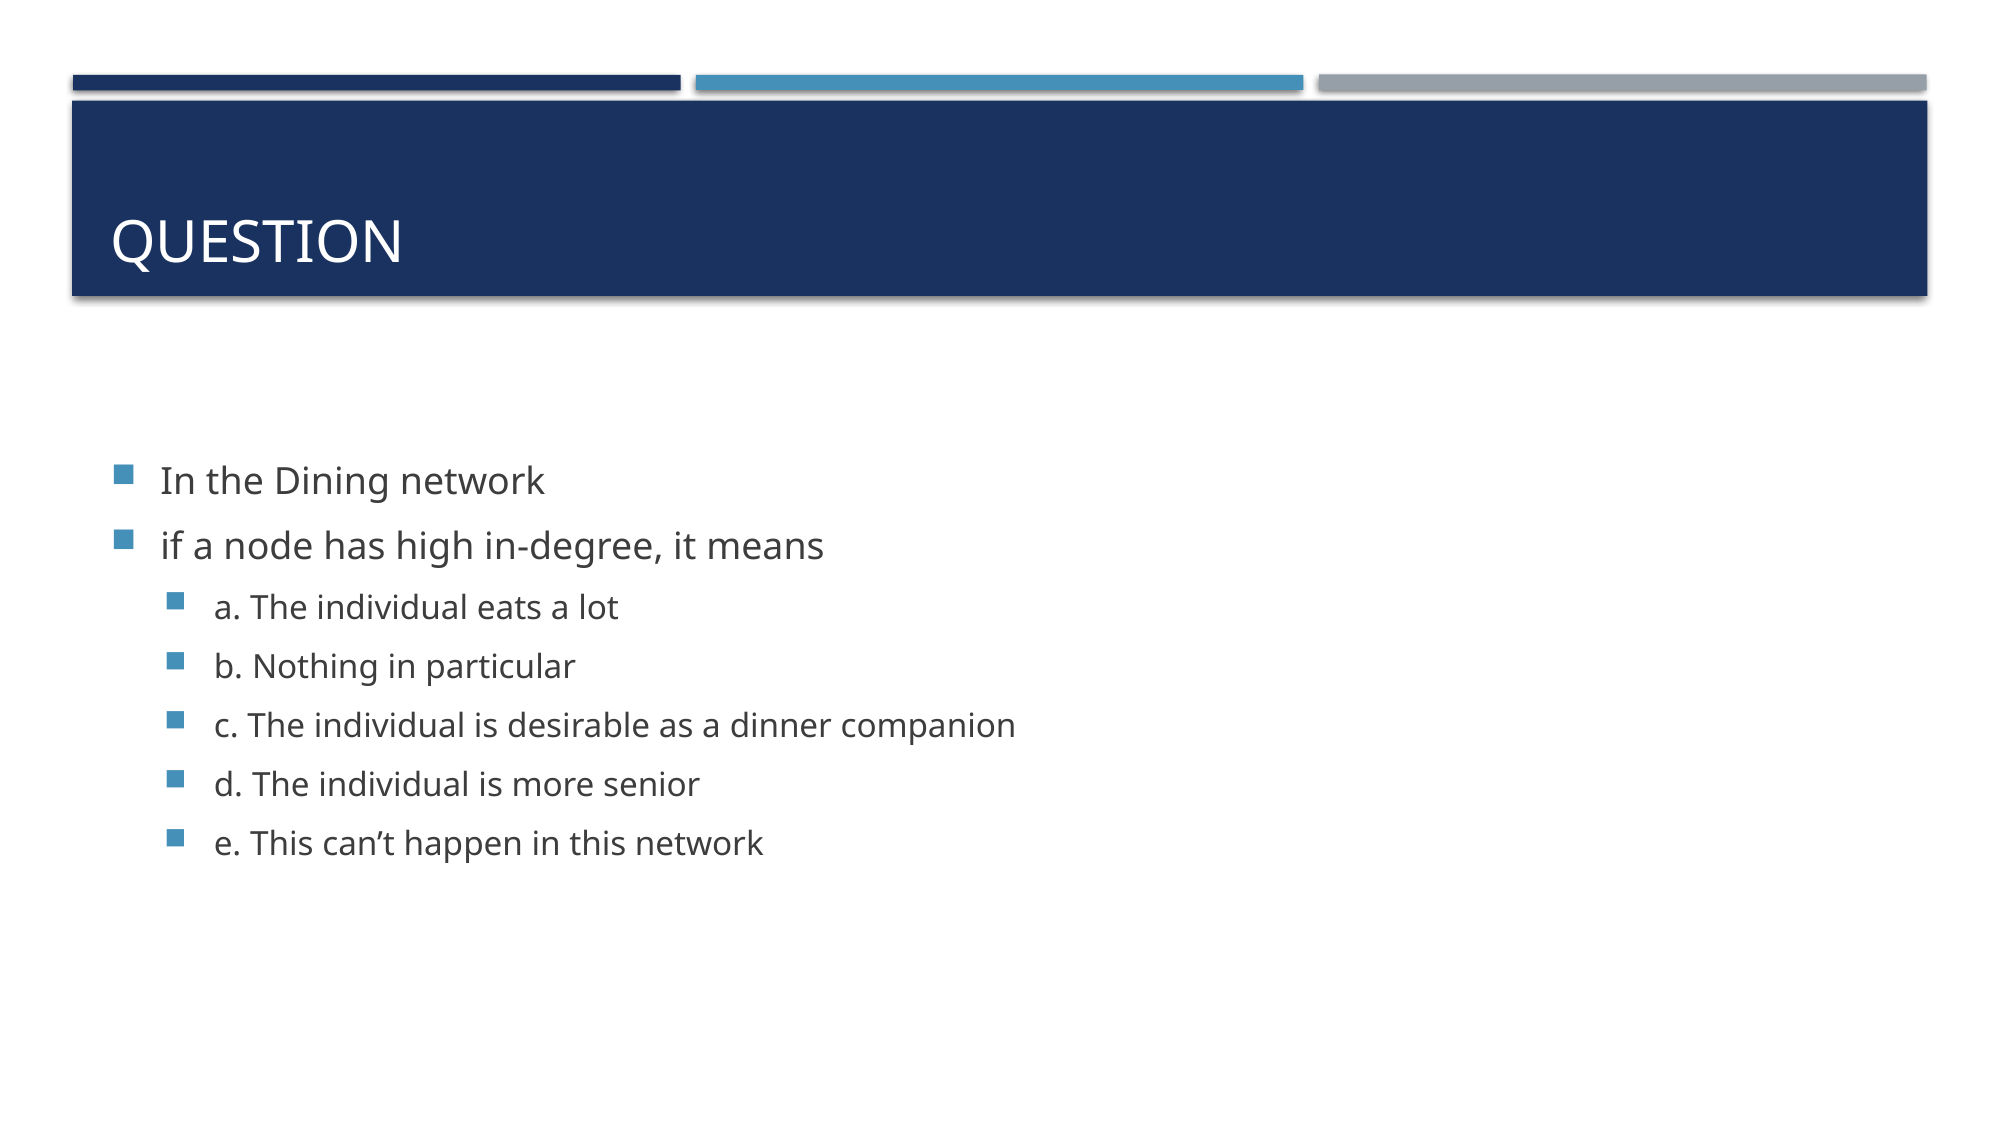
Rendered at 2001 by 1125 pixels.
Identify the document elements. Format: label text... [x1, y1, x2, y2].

title question [95, 115, 1905, 282]
list In the Dining network if a node has high in-degree, it means a. The individual eats a lot b. Nothing in particular c. The individual is desirable as a dinner companion d. The individual is more senior e. This can’t happen in this network [95, 357, 1905, 962]
